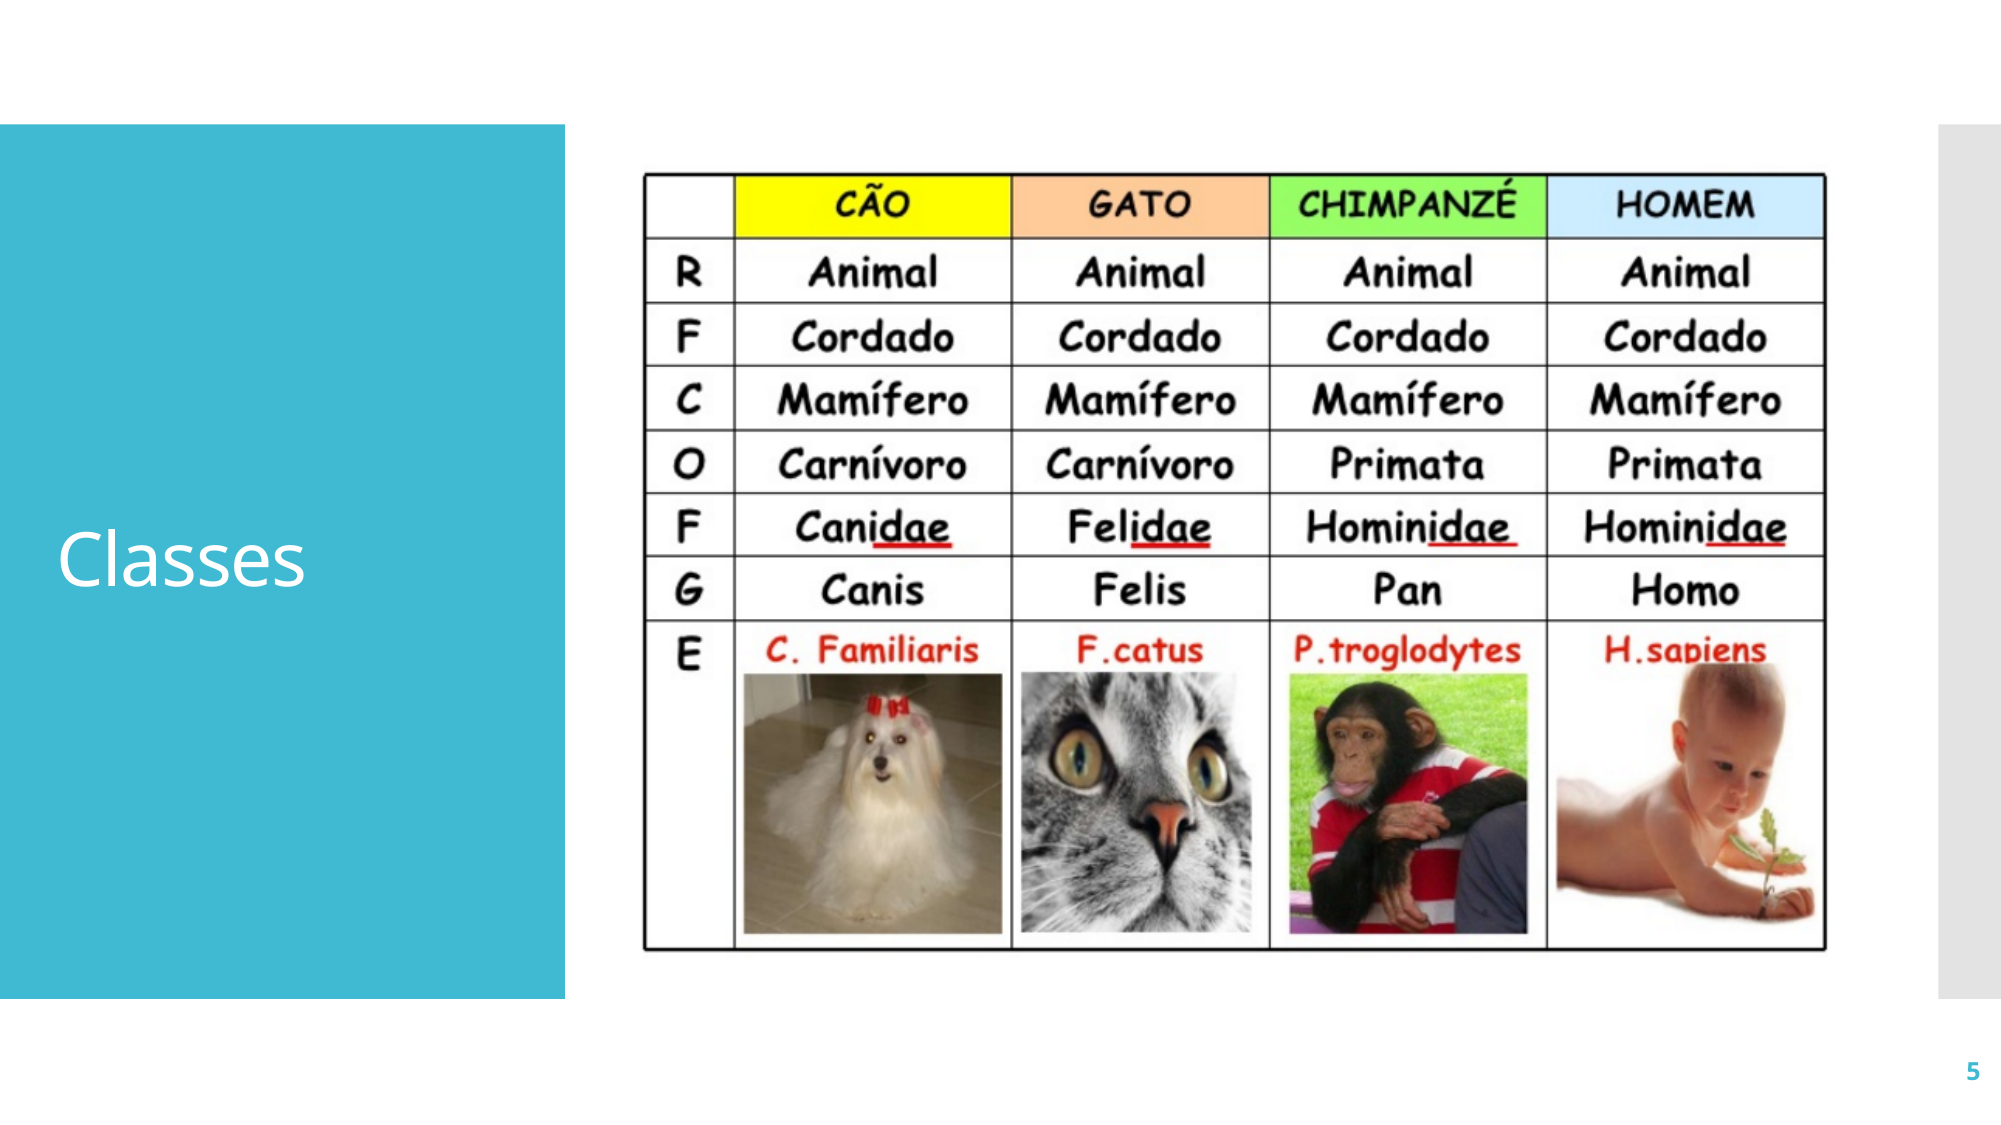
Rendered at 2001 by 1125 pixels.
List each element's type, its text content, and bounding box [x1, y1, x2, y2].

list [634, 164, 1835, 960]
title Classes [41, 184, 525, 940]
slide_number 5 [1744, 1042, 1996, 1103]
